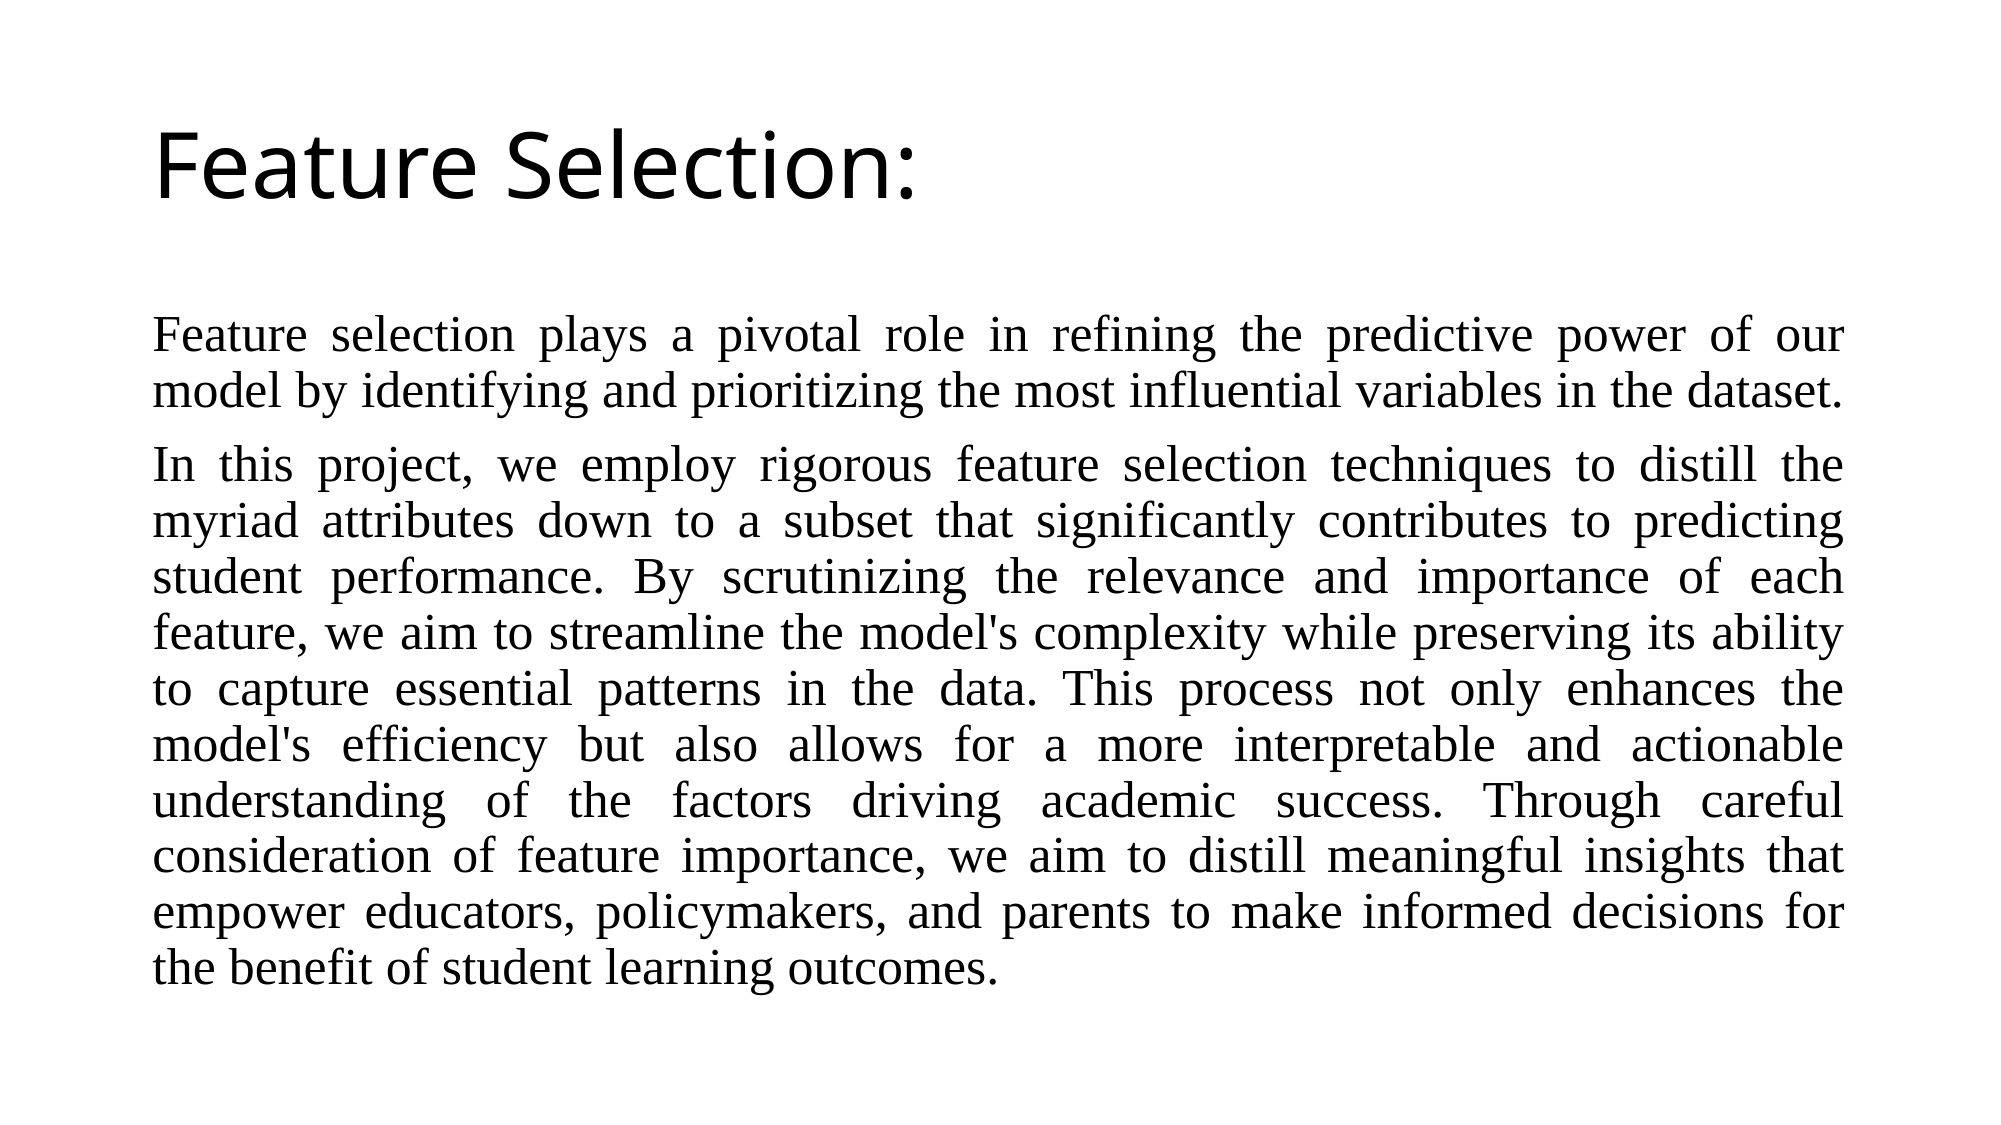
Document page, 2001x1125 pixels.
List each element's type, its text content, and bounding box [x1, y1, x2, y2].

title Feature Selection: [137, 59, 1863, 278]
list Feature selection plays a pivotal role in refining the predictive power of our model by identifying and prioritizing the most influential variables in the dataset. In this project, we employ rigorous feature selection techniques to distill the myriad attributes down to a subset that significantly contributes to predicting student performance. By scrutinizing the relevance and importance of each feature, we aim to streamline the model's complexity while preserving its ability to capture essential patterns in the data. This process not only enhances the model's efficiency but also allows for a more interpretable and actionable understanding of the factors driving academic success. Through careful consideration of feature importance, we aim to distill meaningful insights that empower educators, policymakers, and parents to make informed decisions for the benefit of student learning outcomes. [137, 299, 1863, 1014]
